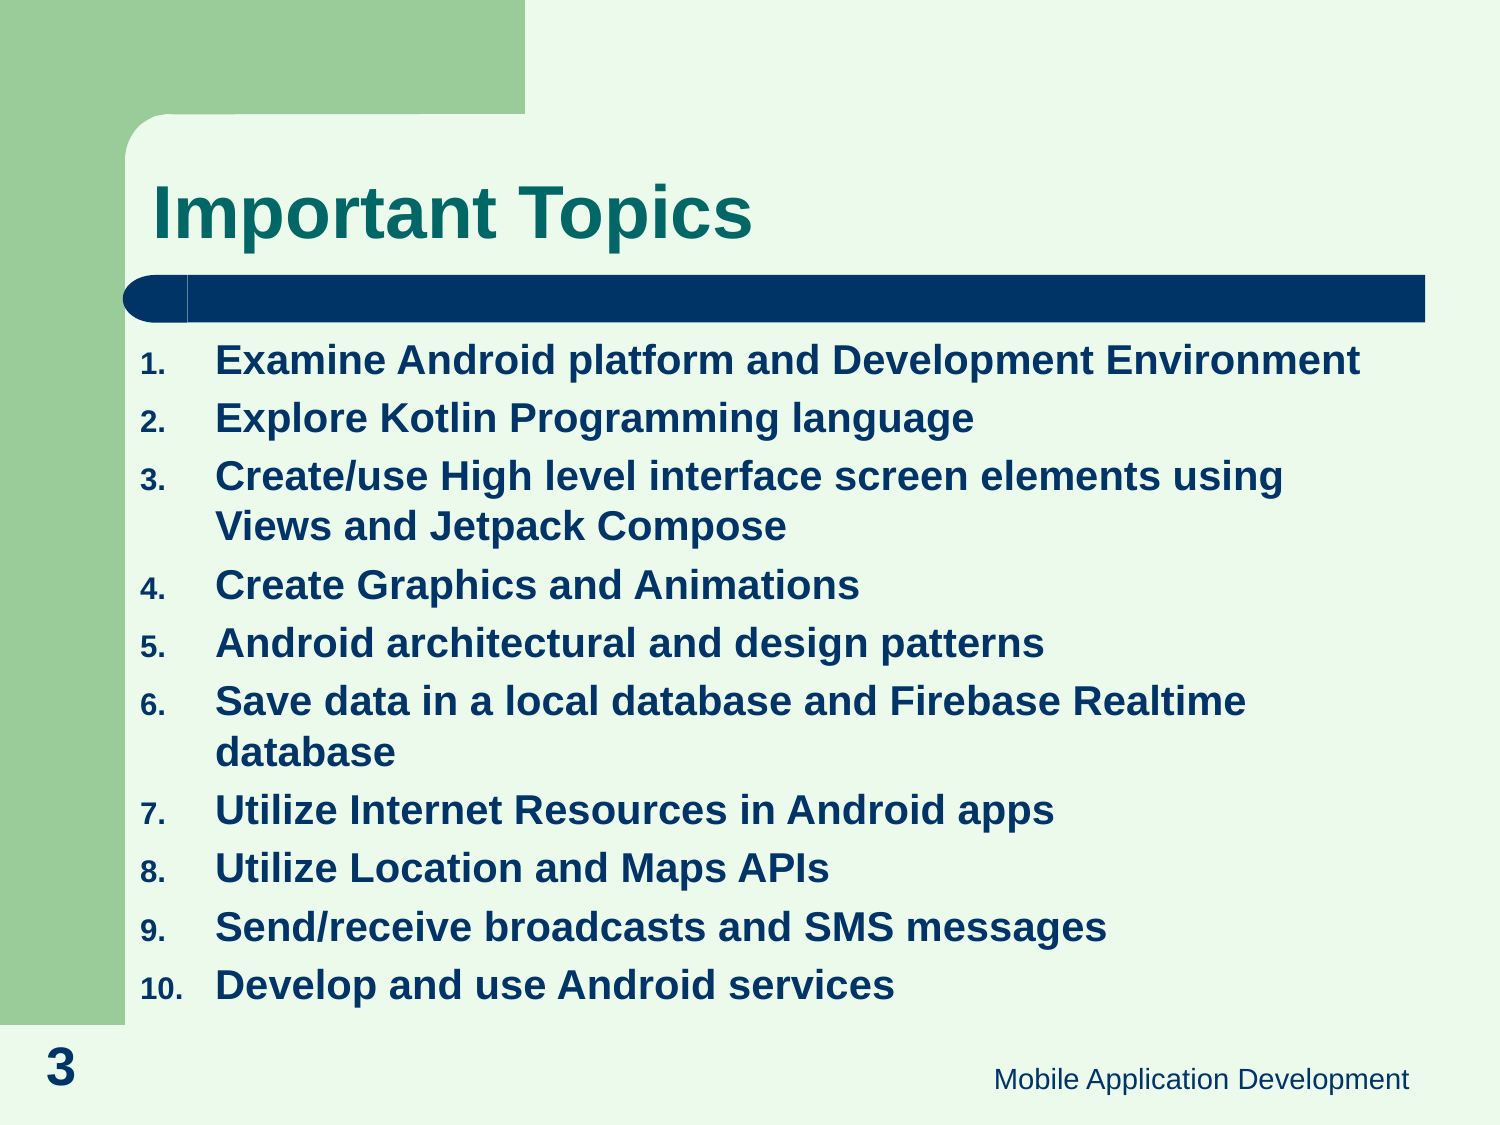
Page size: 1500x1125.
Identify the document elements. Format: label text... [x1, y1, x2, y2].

title Important Topics [137, 124, 1438, 263]
slide_number 3 [13, 1023, 111, 1105]
list Examine Android platform and Development Environment Explore Kotlin Programming language Create/use High level interface screen elements using Views and Jetpack Compose Create Graphics and Animations Android architectural and design patterns Save data in a local database and Firebase Realtime database Utilize Internet Resources in Android apps Utilize Location and Maps APIs Send/receive broadcasts and SMS messages Develop and use Android services [124, 324, 1426, 1026]
footer Mobile Application Development [949, 1024, 1426, 1104]
